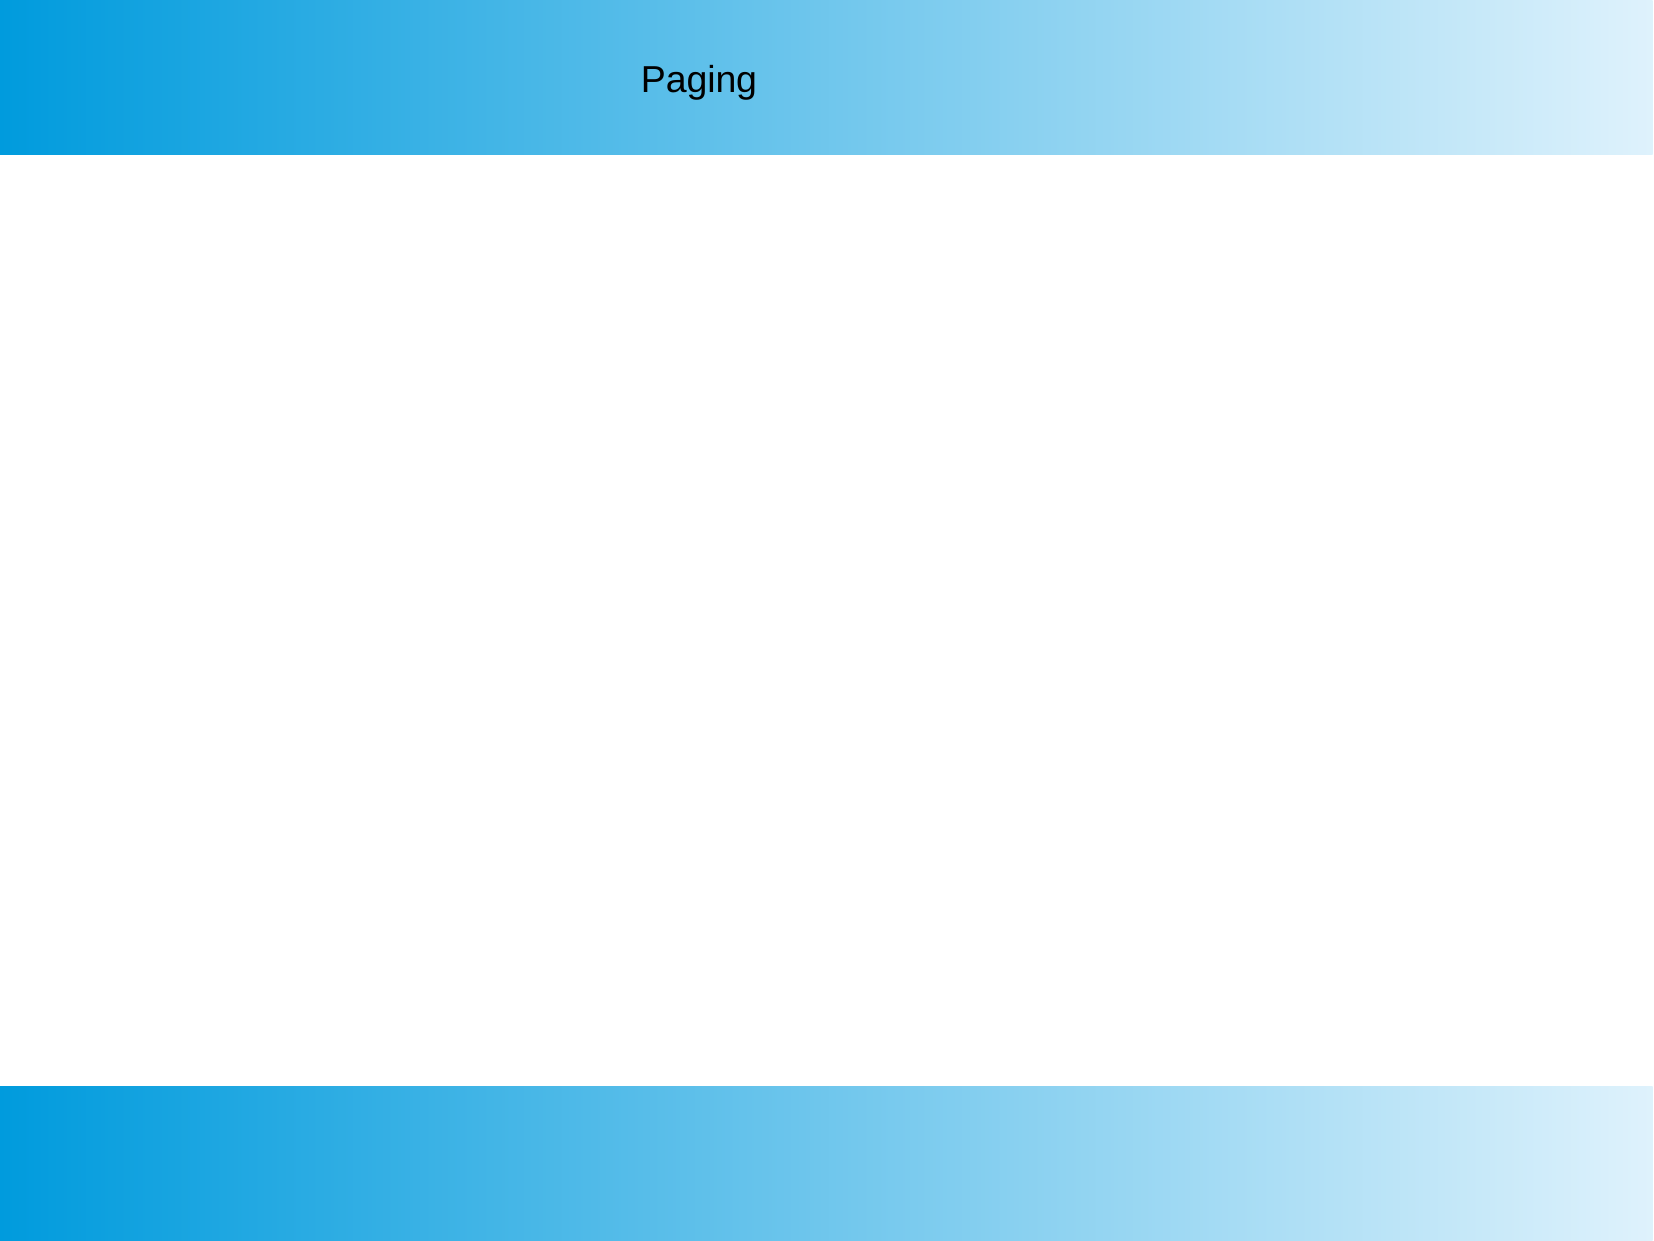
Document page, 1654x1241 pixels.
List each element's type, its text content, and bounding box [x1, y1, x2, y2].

text_box Paging [625, 47, 772, 107]
